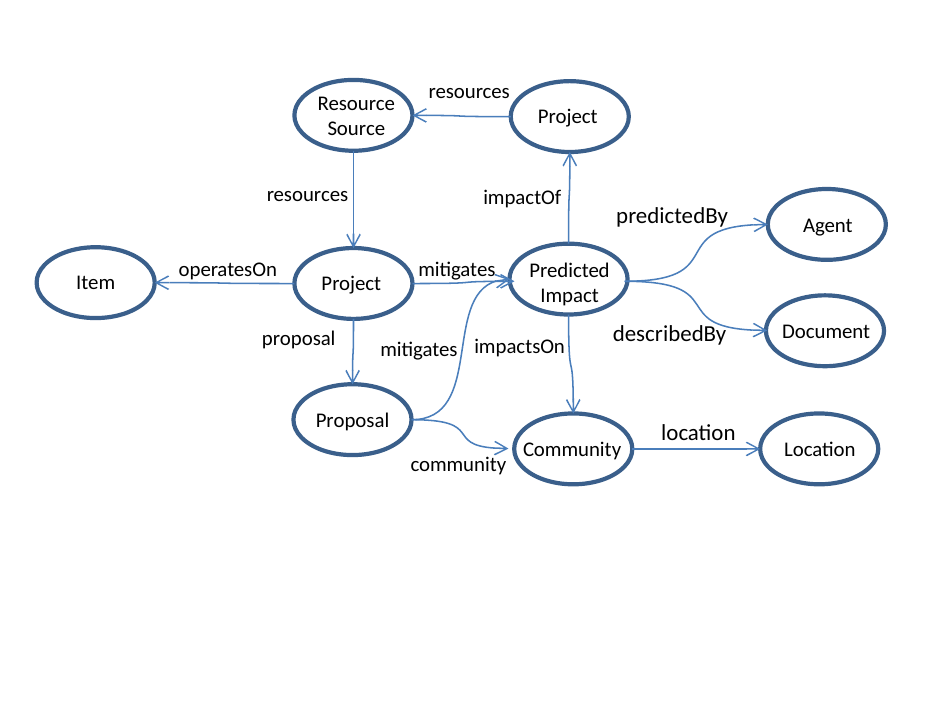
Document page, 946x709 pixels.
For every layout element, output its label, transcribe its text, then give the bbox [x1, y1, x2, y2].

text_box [510, 80, 630, 153]
text_box operatesOn [163, 248, 292, 281]
text_box describedBy [598, 324, 742, 354]
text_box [36, 246, 155, 319]
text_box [765, 295, 887, 367]
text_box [767, 188, 887, 261]
text_box impactsOn [514, 325, 581, 366]
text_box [294, 79, 413, 151]
text_box community [395, 457, 503, 483]
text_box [625, 281, 767, 331]
text_box mitigates [365, 328, 406, 368]
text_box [294, 247, 413, 320]
text_box proposal [247, 317, 351, 357]
text_box predictedBy [601, 193, 744, 236]
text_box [625, 224, 769, 282]
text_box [293, 383, 410, 456]
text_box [411, 419, 509, 450]
text_box impactOf [468, 176, 577, 217]
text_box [521, 361, 621, 367]
text_box resources [413, 70, 525, 111]
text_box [411, 278, 510, 420]
text_box location [646, 409, 751, 448]
text_box resources [252, 173, 364, 214]
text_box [759, 413, 879, 485]
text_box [508, 413, 646, 485]
text_box mitigates [414, 248, 504, 277]
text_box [509, 243, 620, 315]
